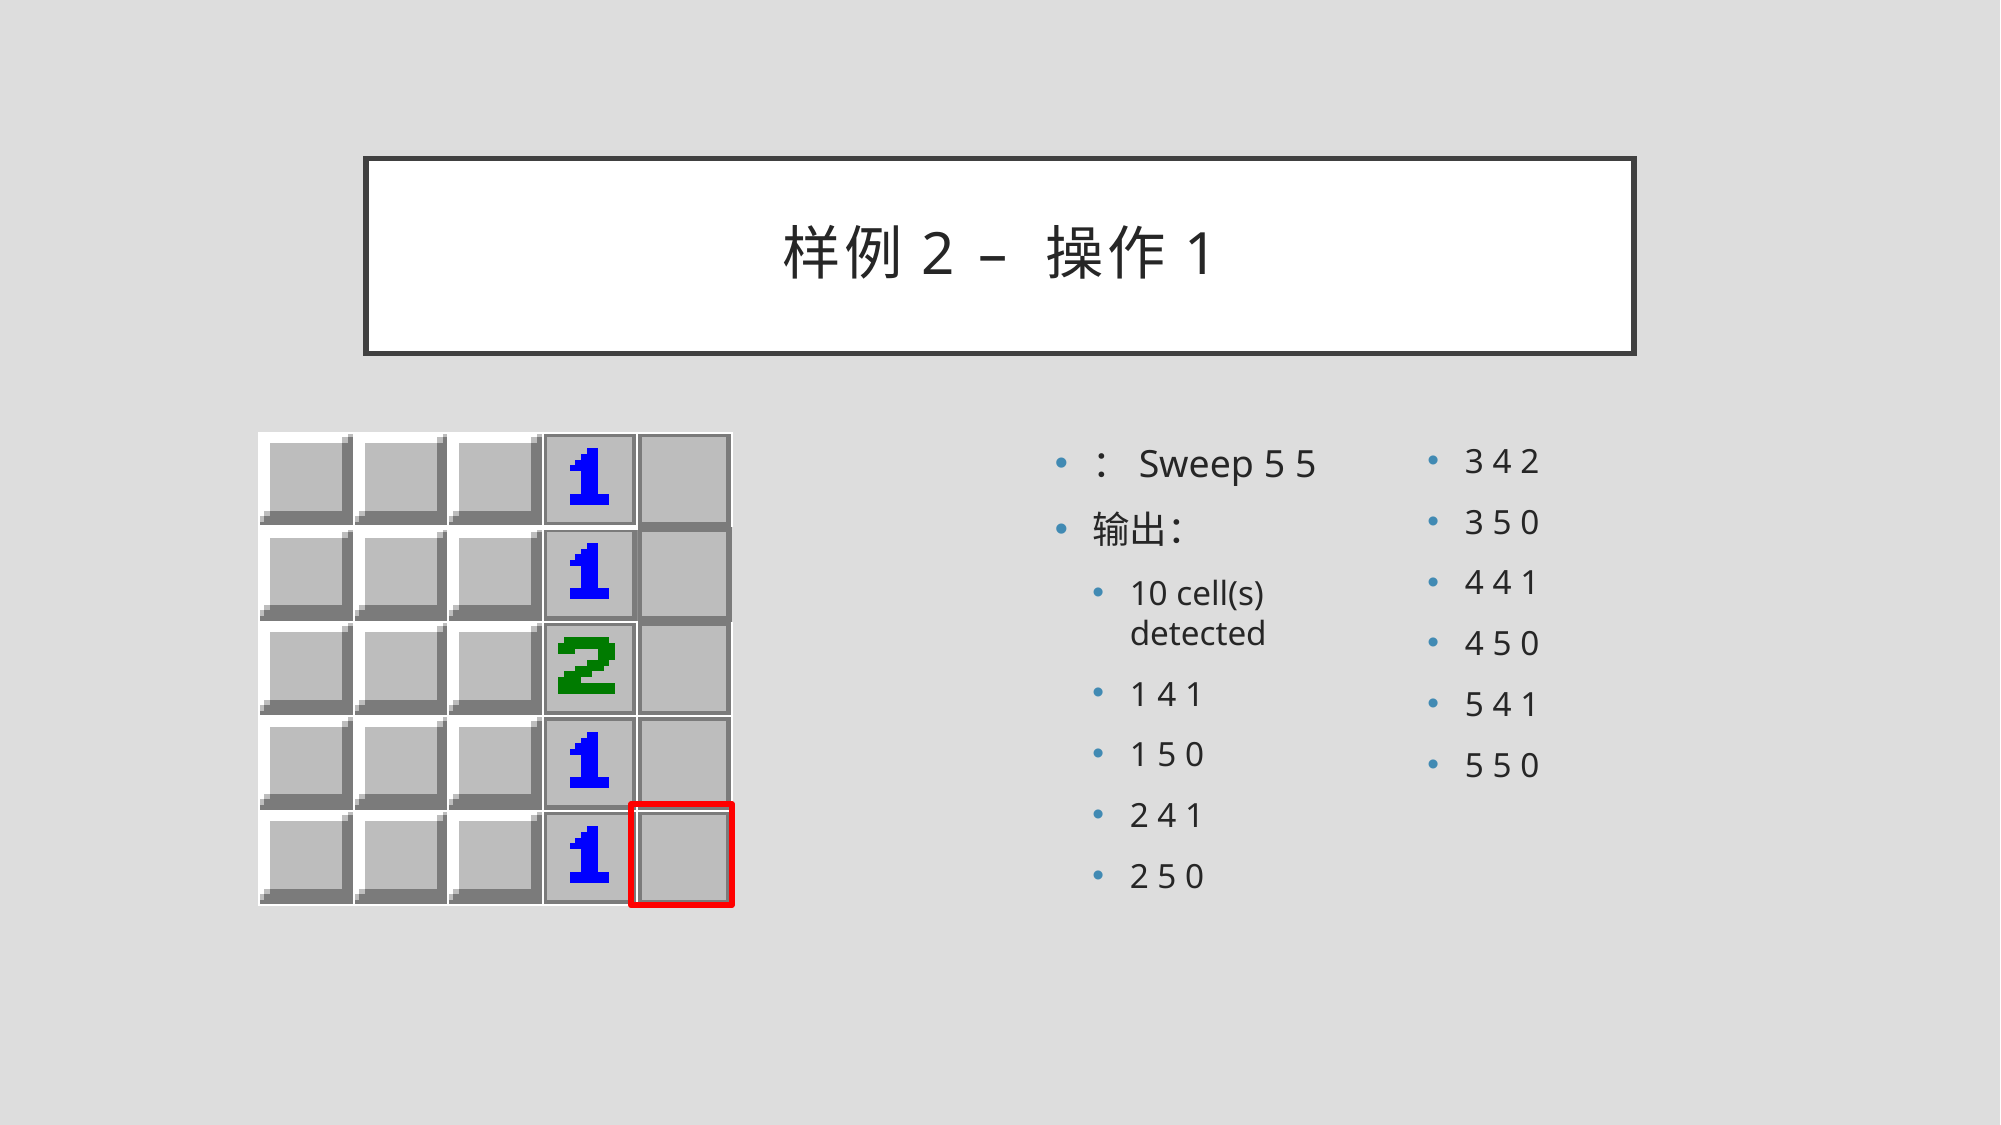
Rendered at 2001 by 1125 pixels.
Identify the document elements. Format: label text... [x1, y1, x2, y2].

table_cell [449, 623, 542, 715]
table_cell [260, 623, 353, 715]
table_header [260, 434, 353, 525]
table_cell [544, 717, 636, 810]
table_cell [638, 717, 731, 803]
table_cell [260, 812, 353, 904]
table_cell [544, 623, 636, 715]
title 样例2 – 操作1 [363, 156, 1637, 356]
text_box [630, 803, 733, 906]
table_cell [544, 530, 637, 621]
table_cell [355, 623, 447, 715]
table_cell [449, 812, 542, 904]
table_header [638, 434, 731, 527]
table_header [449, 434, 542, 525]
table_cell [449, 530, 542, 621]
table_cell [355, 717, 447, 810]
table_cell [355, 812, 447, 904]
table_header [544, 434, 636, 525]
table_cell [544, 812, 630, 904]
table_cell [449, 717, 542, 810]
table_cell [638, 622, 731, 715]
table_cell [260, 717, 353, 810]
table_cell [355, 530, 447, 621]
table_cell [260, 530, 353, 621]
table_header [355, 434, 447, 525]
table_cell [637, 527, 732, 622]
